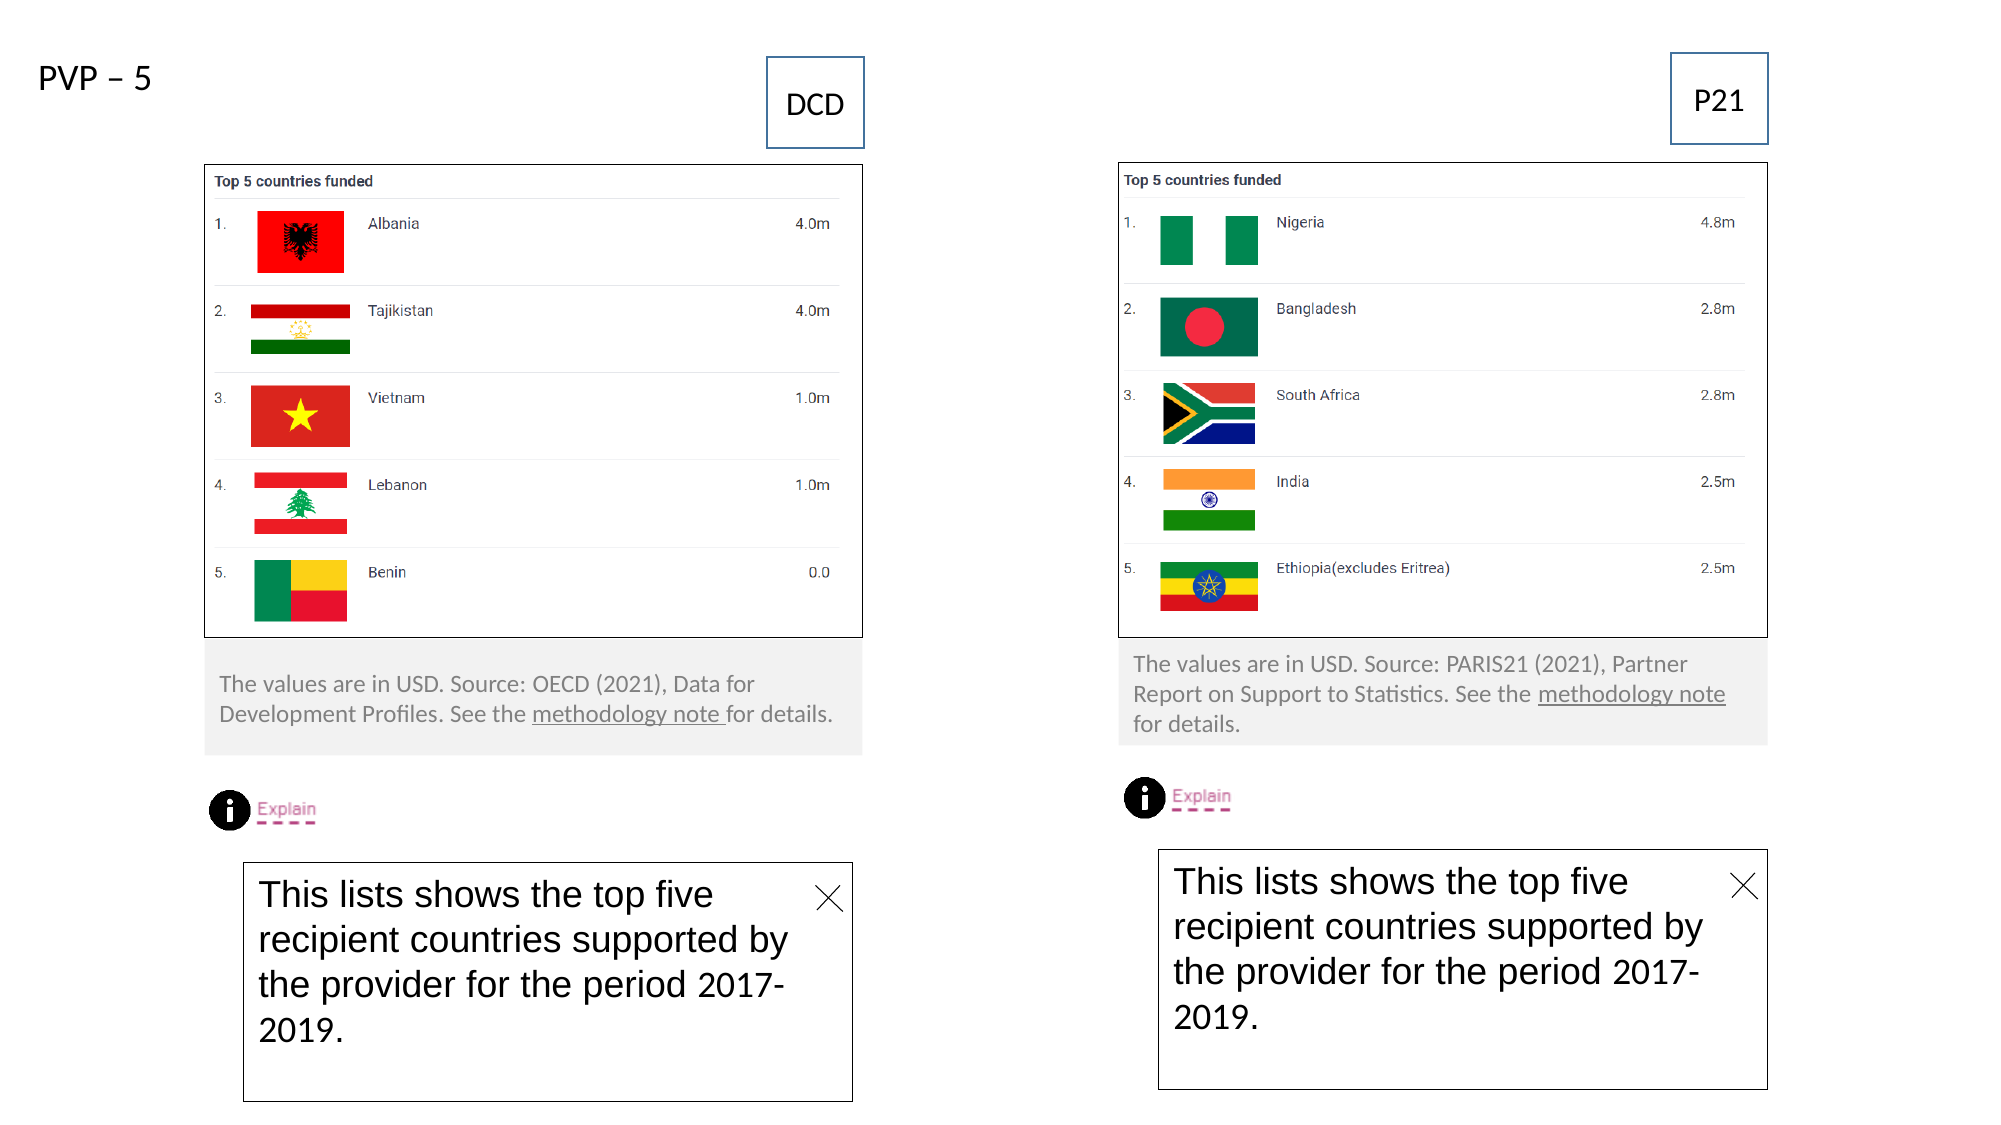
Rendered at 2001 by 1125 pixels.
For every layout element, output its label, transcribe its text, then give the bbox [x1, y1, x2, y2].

text_box The values are in USD. Source: PARIS21 (2021), Partner Report on Support to Statistics. See the methodology note for details. [1117, 638, 1769, 746]
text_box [1730, 872, 1758, 900]
picture [1118, 162, 1768, 638]
text_box The values are in USD. Source: OECD (2021), Data for Development Profiles. See the methodology note for details. [204, 638, 863, 756]
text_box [815, 885, 843, 912]
text_box PVP – 5 [23, 45, 464, 105]
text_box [204, 785, 320, 836]
text_box This lists shows the top five recipient countries supported by the provider for the period 2017-2019. [1158, 849, 1768, 1090]
text_box DCD [766, 56, 865, 149]
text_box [1119, 772, 1235, 823]
text_box This lists shows the top five recipient countries supported by the provider for the period 2017-2019. [243, 862, 853, 1102]
picture [204, 163, 863, 638]
text_box P21 [1670, 52, 1769, 145]
